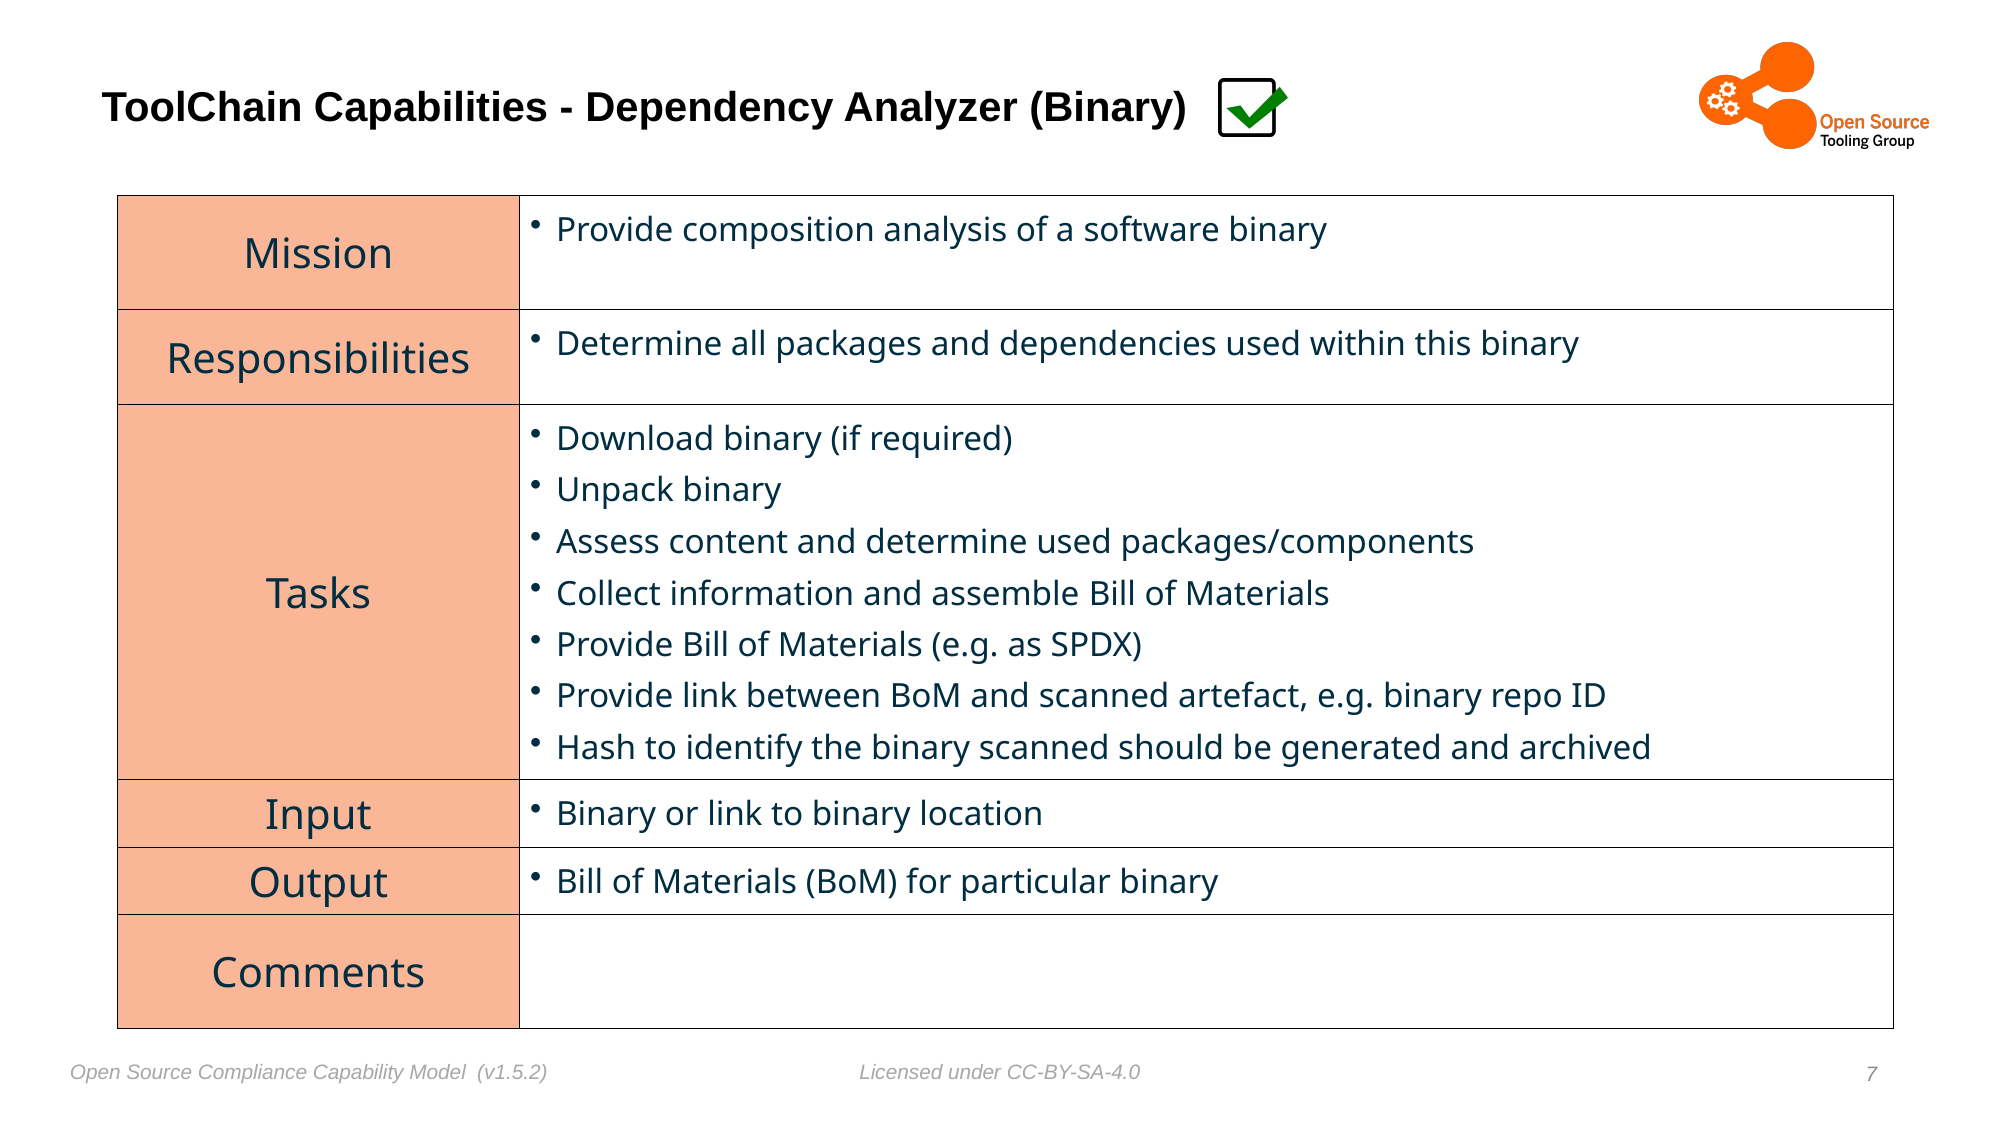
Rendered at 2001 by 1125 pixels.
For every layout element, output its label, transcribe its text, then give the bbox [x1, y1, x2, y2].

table_cell Binary or link to binary location [520, 780, 1893, 847]
table_cell Output [118, 848, 519, 914]
table_cell Comments [118, 915, 519, 1028]
table_cell Determine all packages and dependencies used within this binary [520, 310, 1893, 404]
title ToolChain Capabilities - Dependency Analyzer (Binary) [93, 58, 1707, 157]
table_cell Bill of Materials (BoM) for particular binary [520, 848, 1893, 914]
slide_number 7 [1855, 1053, 1886, 1092]
table_cell Input [118, 780, 519, 847]
table_cell [520, 915, 1893, 1028]
table_header Mission [118, 196, 519, 309]
table_cell Tasks [118, 405, 519, 779]
table_cell Download binary (if required) Unpack binary Assess content and determine used packages/components Collect information and assemble Bill of Materials Provide Bill of Materials (e.g. as SPDX) Provide link between BoM and scanned artefact, e.g. binary repo ID Hash to identify the binary scanned should be generated and archived [520, 405, 1893, 779]
table_header Provide composition analysis of a software binary [520, 196, 1893, 309]
picture [1699, 42, 1929, 149]
picture [1218, 78, 1289, 137]
table_cell Responsibilities [118, 310, 519, 404]
